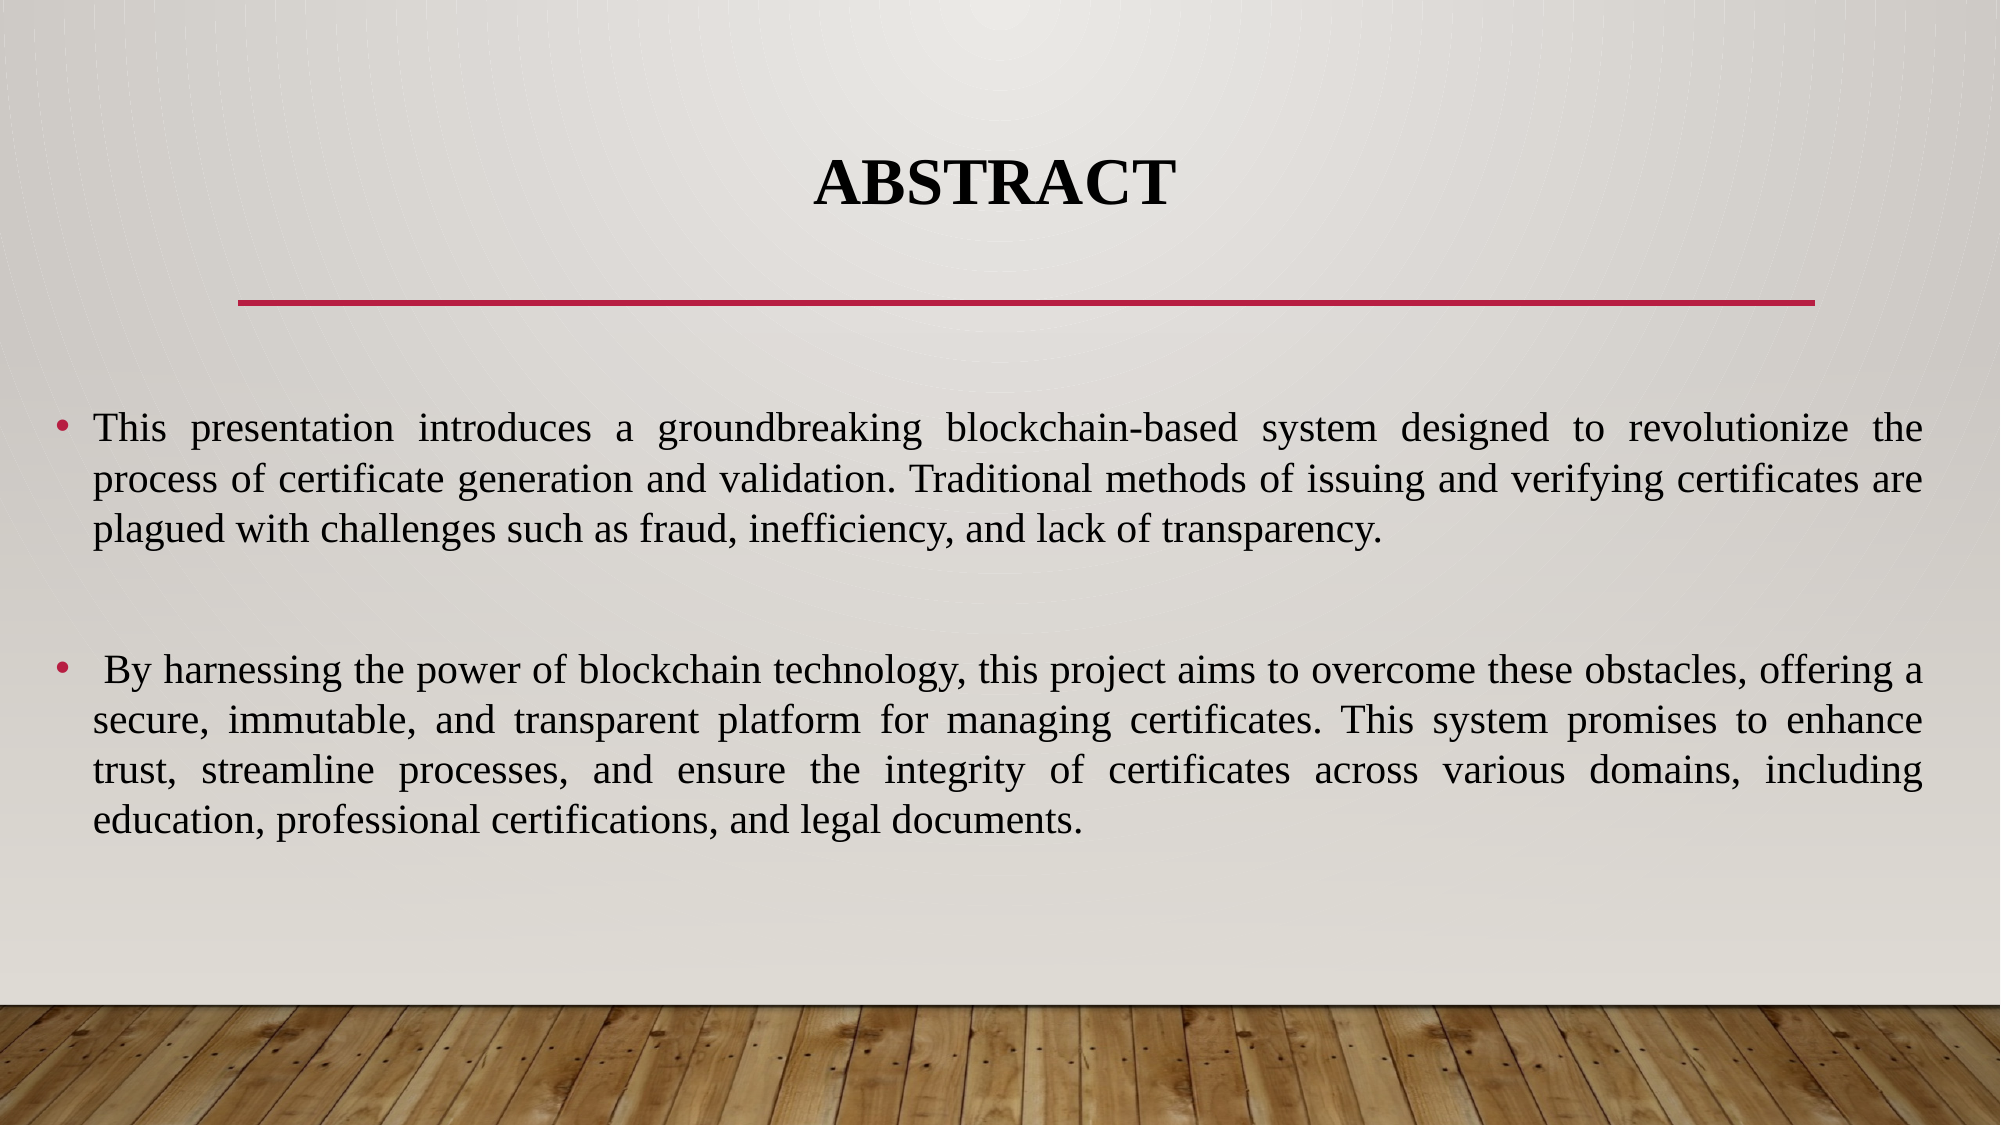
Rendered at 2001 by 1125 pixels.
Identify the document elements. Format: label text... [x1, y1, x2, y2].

list This presentation introduces a groundbreaking blockchain-based system designed to revolutionize the process of certificate generation and validation. Traditional methods of issuing and verifying certificates are plagued with challenges such as fraud, inefficiency, and lack of transparency. By harnessing the power of blockchain technology, this project aims to overcome these obstacles, offering a secure, immutable, and transparent platform for managing certificates. This system promises to enhance trust, streamline processes, and ensure the integrity of certificates across various domains, including education, professional certifications, and legal documents. [40, 321, 1941, 1085]
picture [0, 1005, 2000, 1125]
title ABSTRACT [212, 139, 1788, 296]
